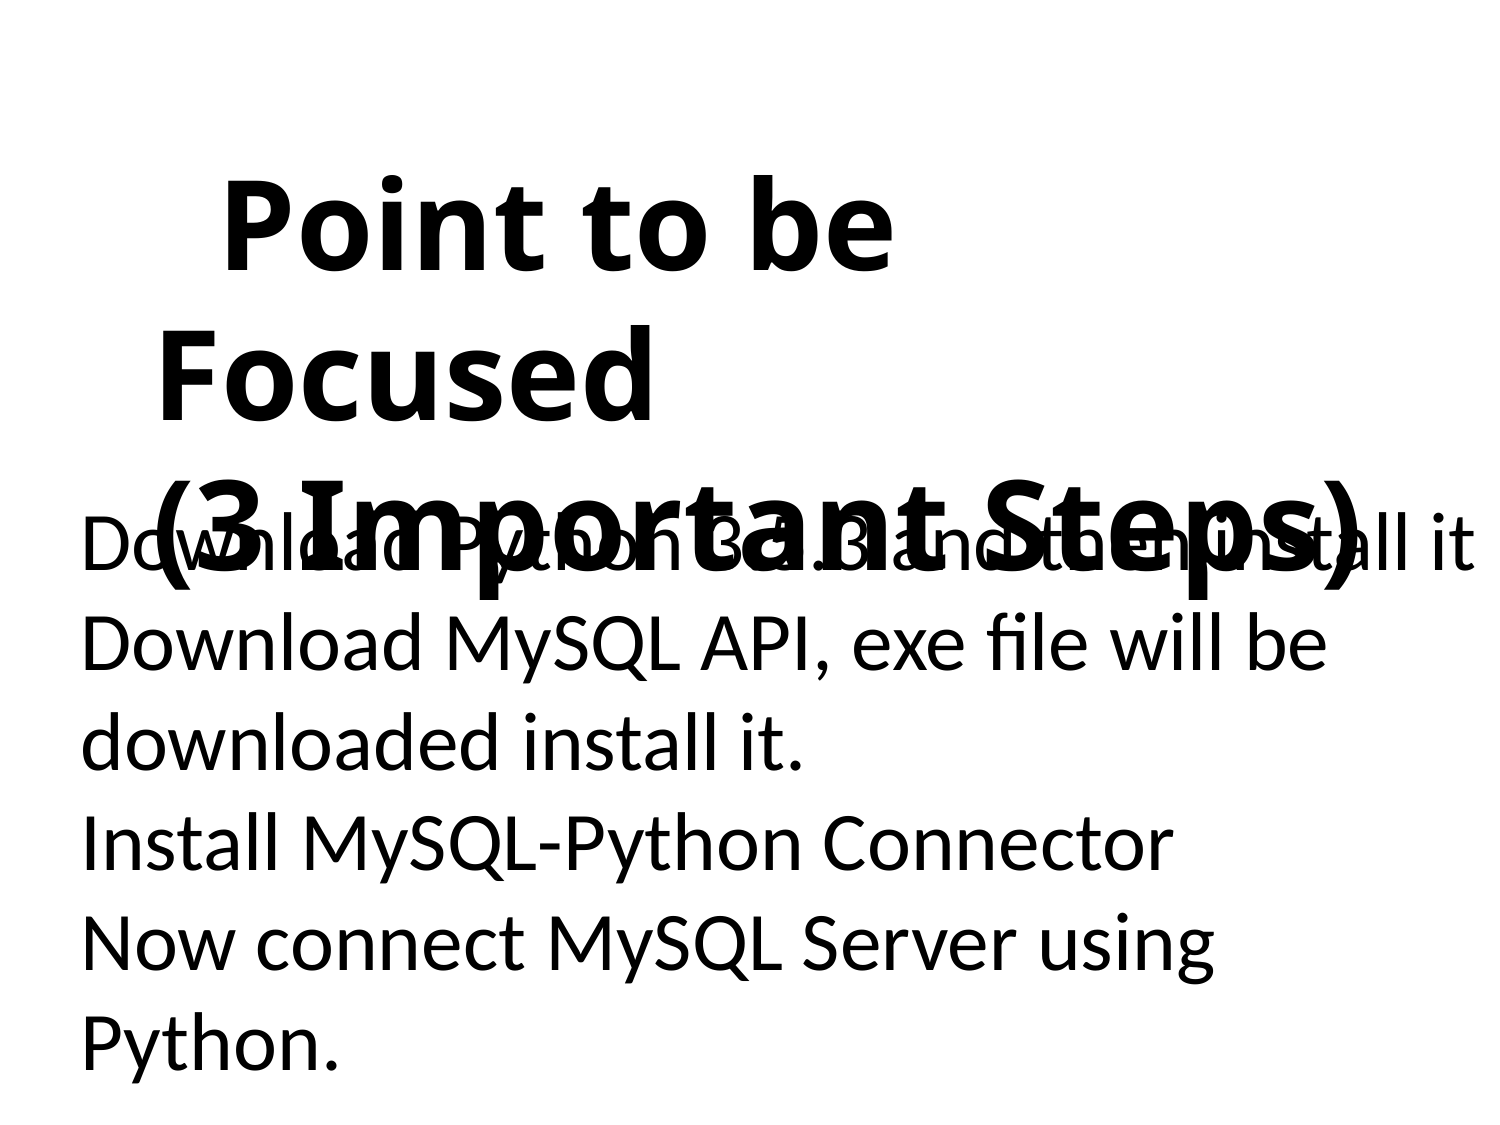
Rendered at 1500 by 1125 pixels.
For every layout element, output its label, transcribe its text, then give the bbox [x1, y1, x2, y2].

text_box Download Python 3.5.3 and then install it Download MySQL API, exe file will be downloaded install it. Install MySQL-Python Connector Now connect MySQL Server using Python. [0, 479, 1500, 1125]
text_box Point to be Focused (3 Important Steps) [137, 137, 1413, 456]
